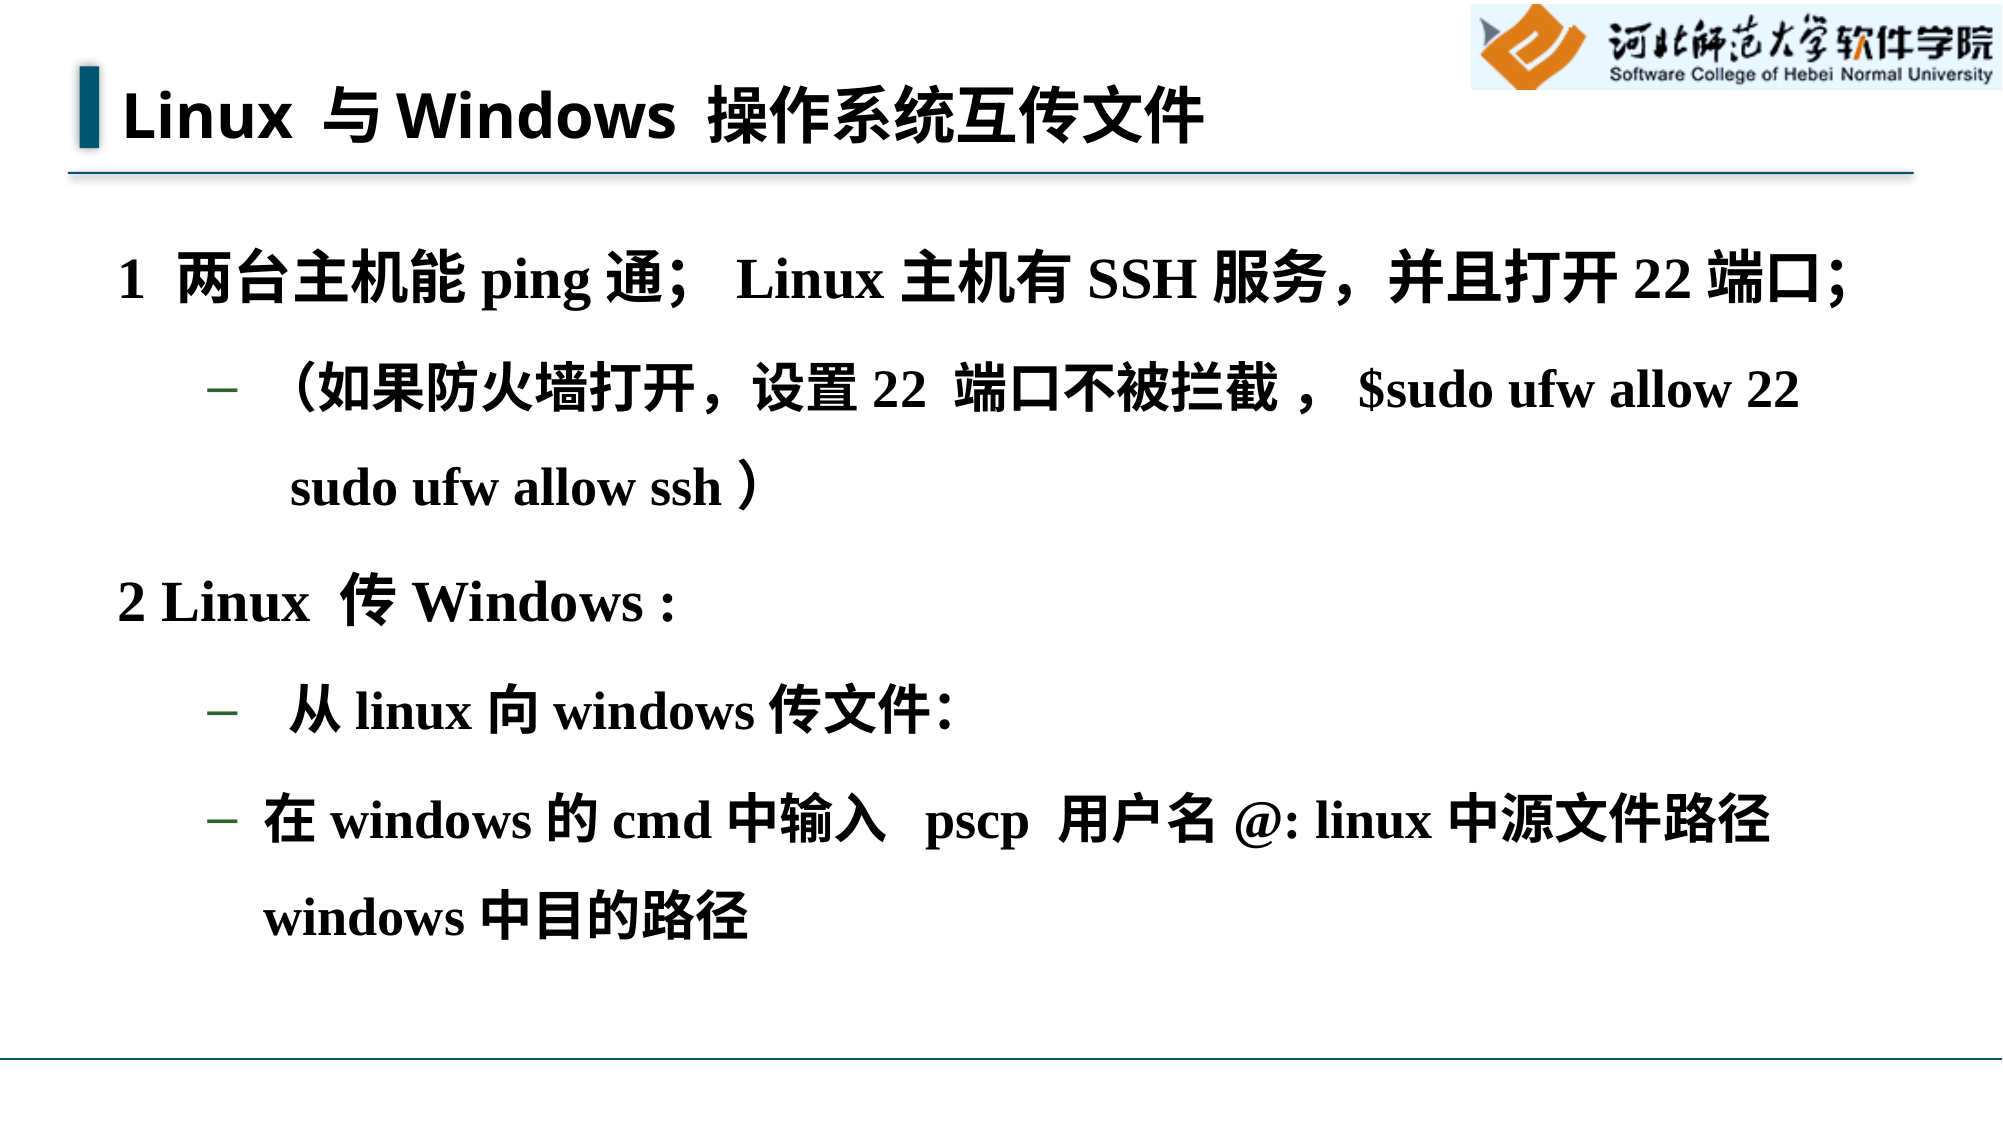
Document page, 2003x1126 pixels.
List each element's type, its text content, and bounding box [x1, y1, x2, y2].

list 1 两台主机能ping通；Linux主机有SSH服务，并且打开22端口； （如果防火墙打开，设置22 端口不被拦截 ，$sudo ufw allow 22 sudo ufw allow ssh） 2 Linux 传Windows : 从linux向windows传文件： 在windows的cmd中输入 pscp 用户名@: linux中源文件路径 windows中目的路径 [99, 196, 1903, 1024]
picture [1471, 4, 2002, 90]
title Linux 与Windows 操作系统互传文件 [103, 66, 1462, 162]
